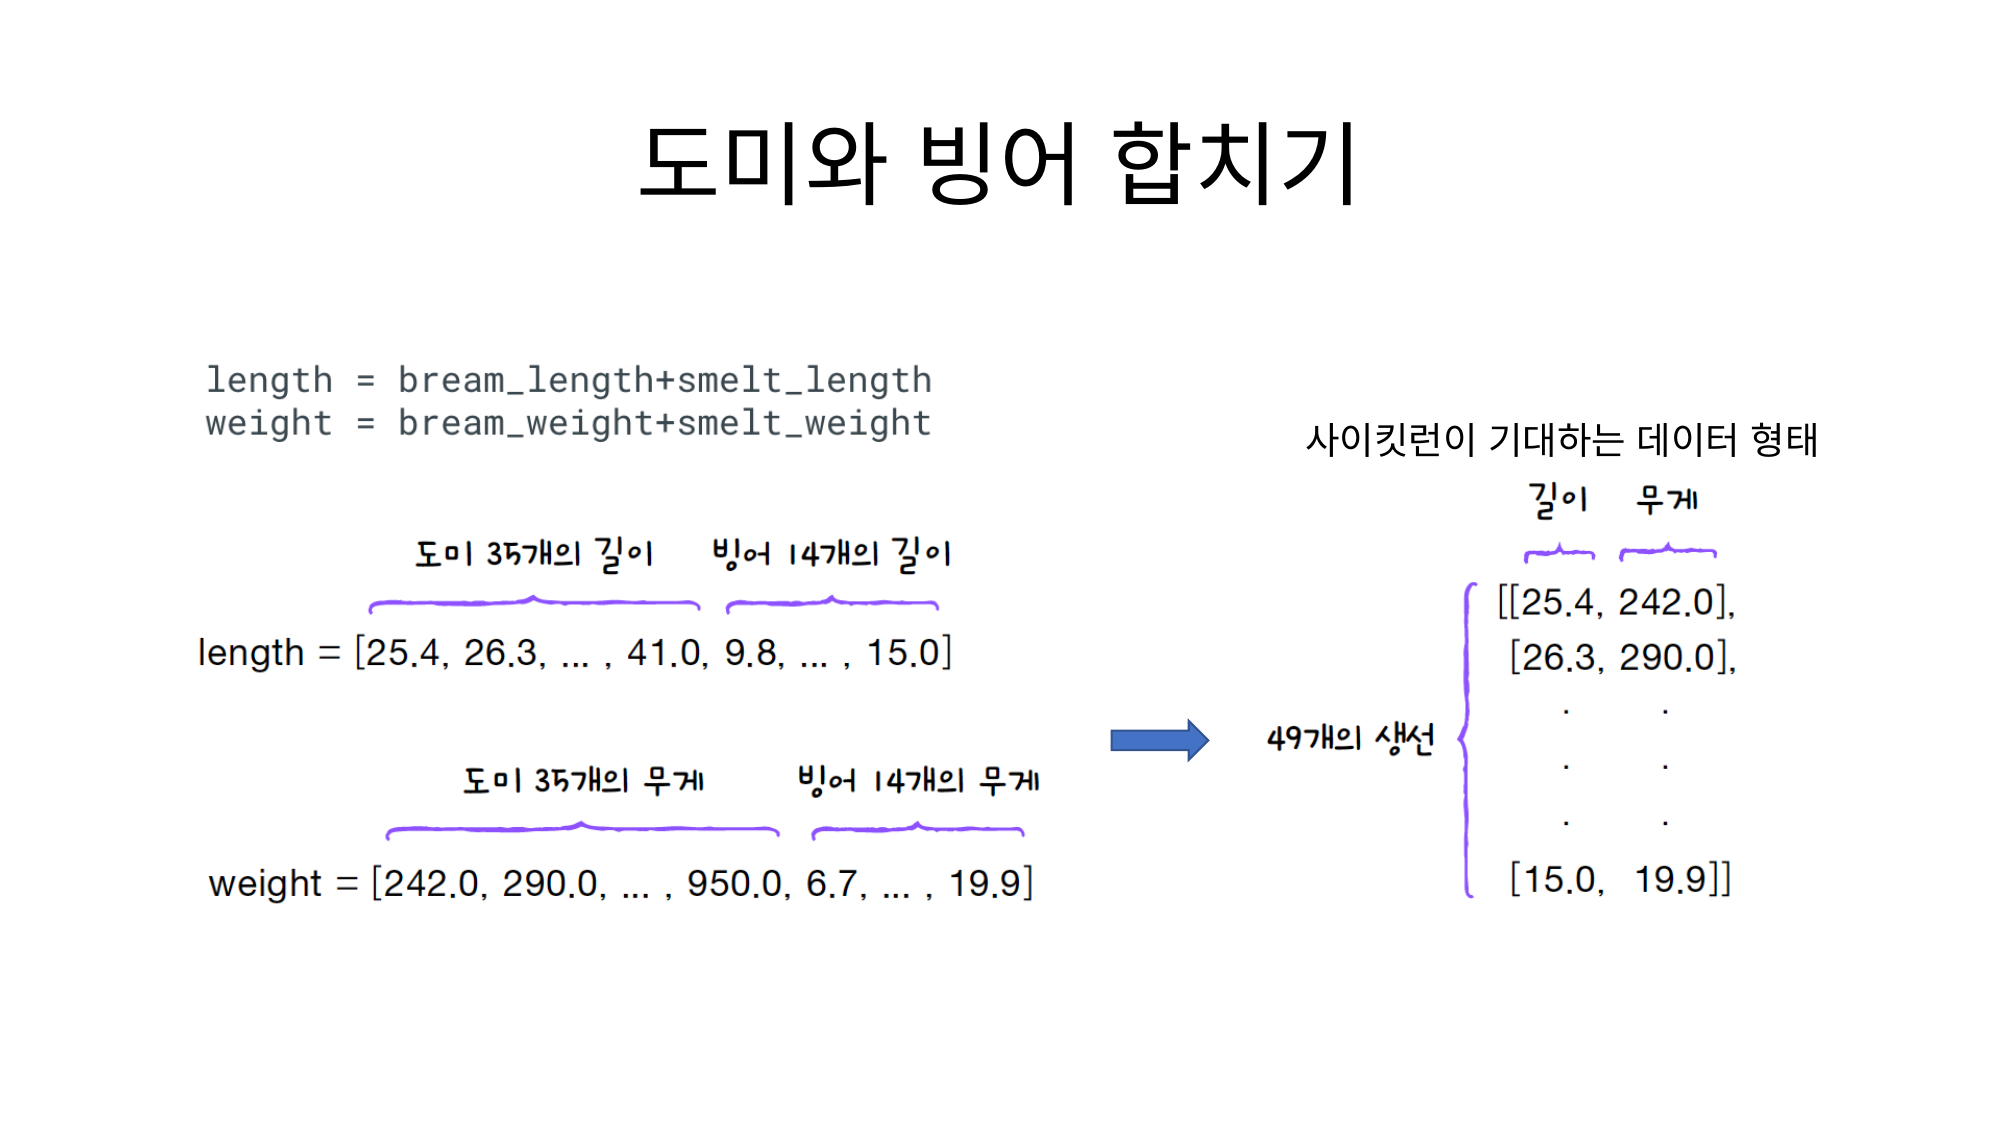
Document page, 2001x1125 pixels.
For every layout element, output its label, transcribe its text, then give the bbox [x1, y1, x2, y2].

title 도미와 빙어 합치기 [137, 59, 1863, 278]
text_box [1118, 718, 1210, 763]
picture [190, 345, 1358, 474]
picture [1216, 479, 1788, 919]
picture [155, 500, 1118, 943]
text_box 사이킷런이 기대하는 데이터 형태 [1358, 409, 1835, 470]
